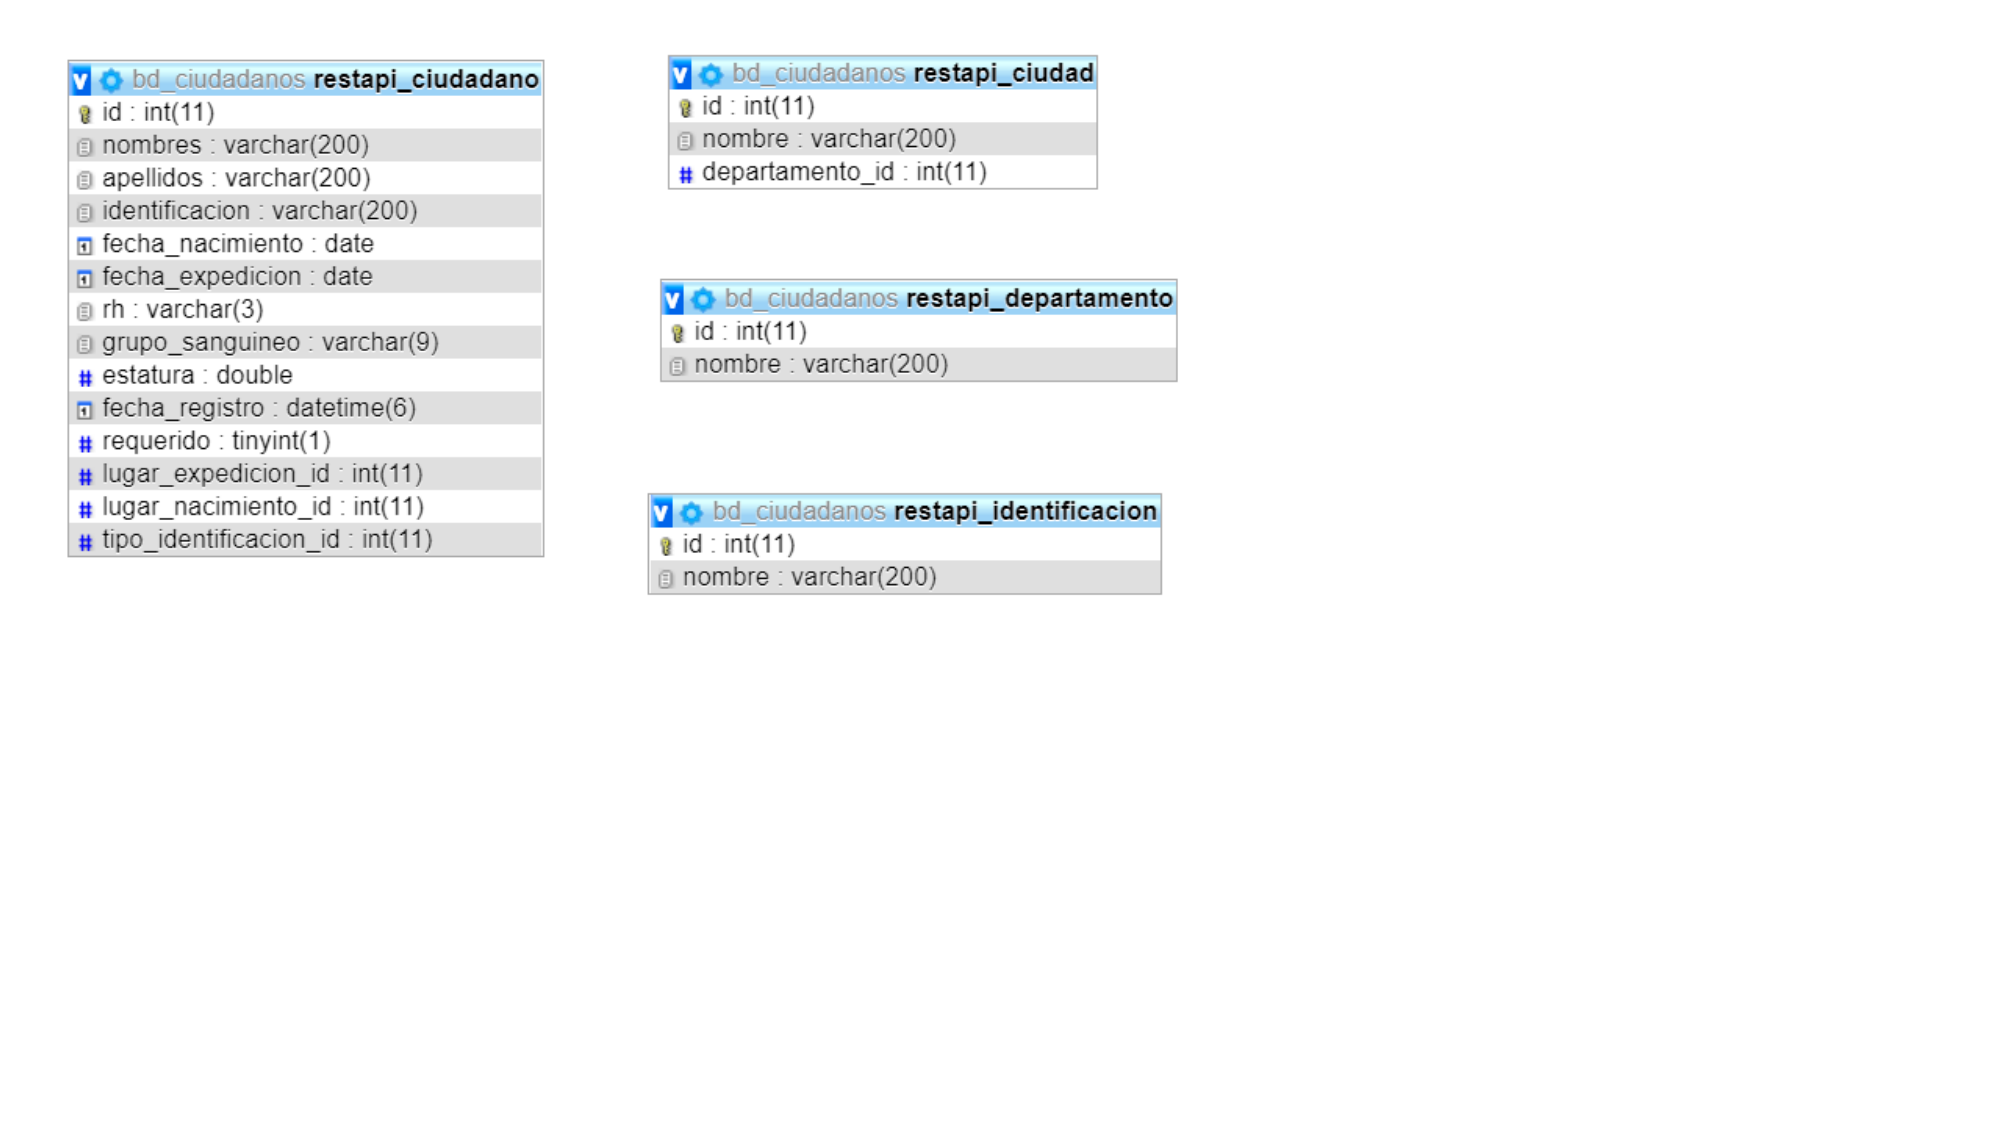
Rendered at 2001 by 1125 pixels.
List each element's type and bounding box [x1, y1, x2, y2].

picture [24, 24, 1412, 654]
